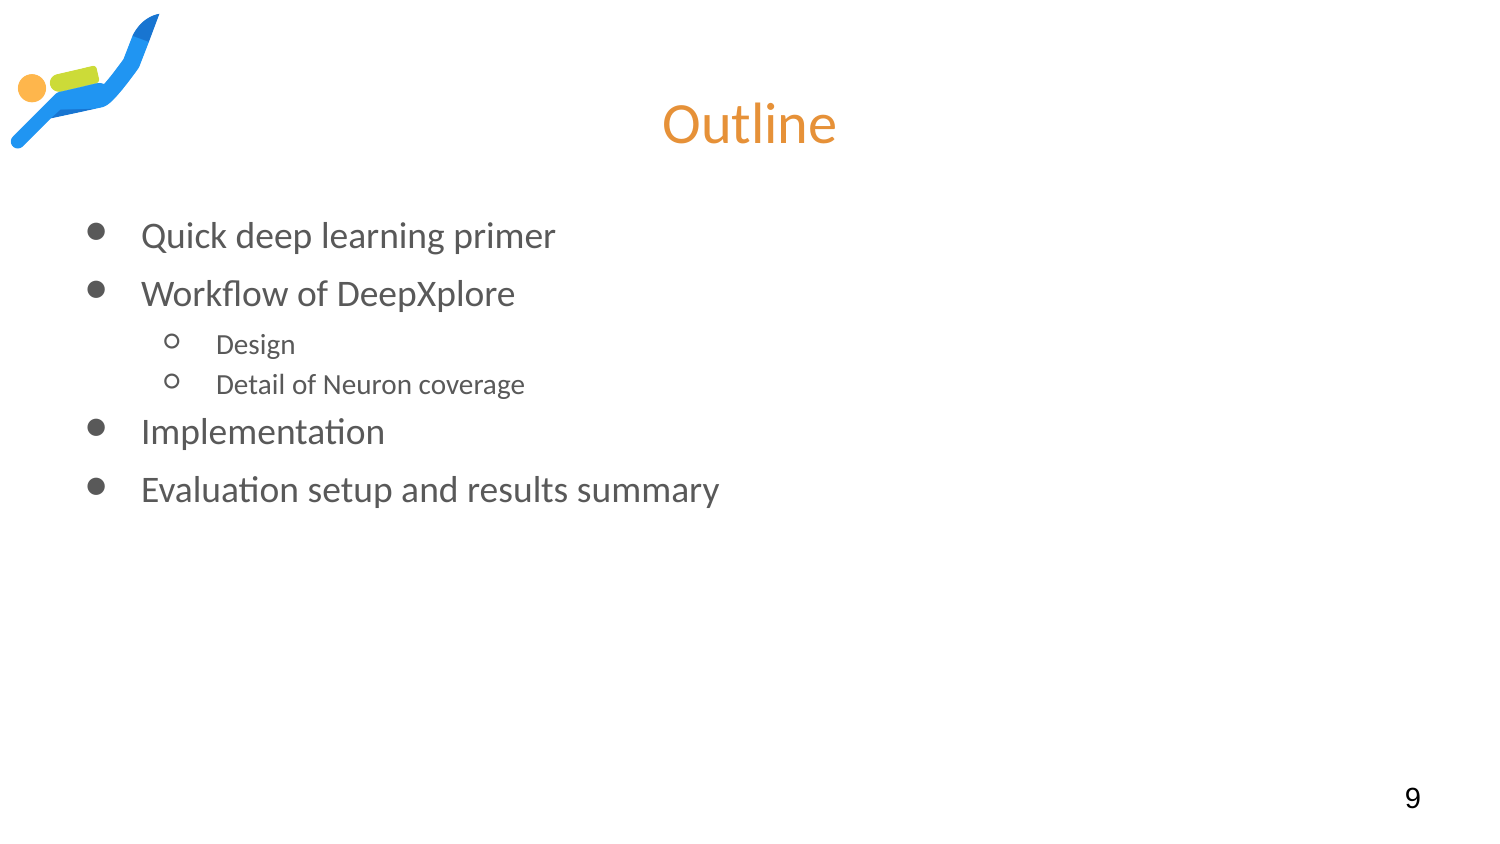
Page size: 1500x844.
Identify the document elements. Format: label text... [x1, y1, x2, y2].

list Quick deep learning primer Workflow of DeepXplore Design Detail of Neuron coverage Implementation Evaluation setup and results summary [51, 189, 1449, 750]
picture [0, 0, 170, 170]
slide_number 9 [1389, 764, 1480, 830]
title Outline [51, 72, 1449, 167]
